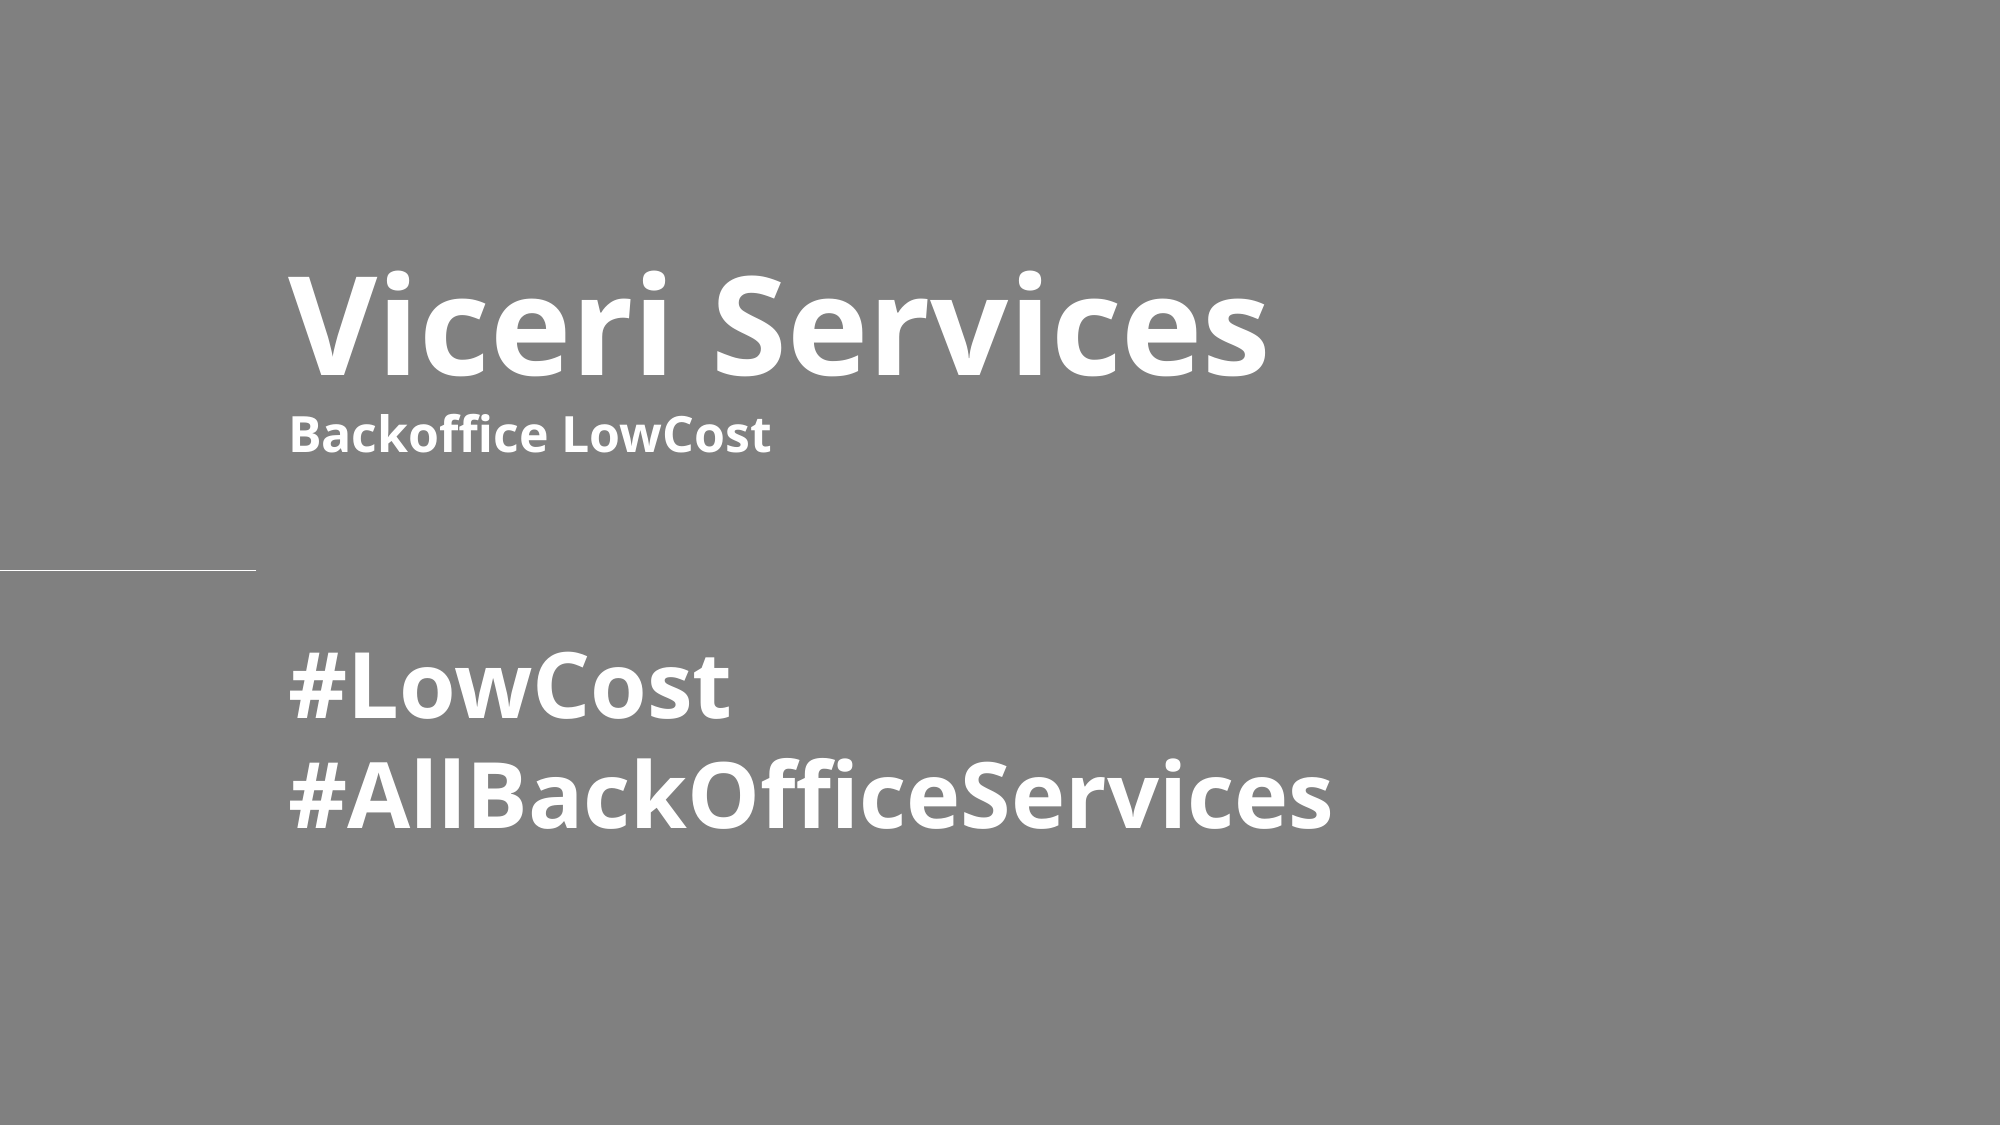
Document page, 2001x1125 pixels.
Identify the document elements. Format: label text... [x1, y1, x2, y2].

text_box #LowCost #AllBackOfficeServices [273, 619, 1959, 855]
text_box Viceri Services Backoffice LowCost [273, 230, 1959, 471]
